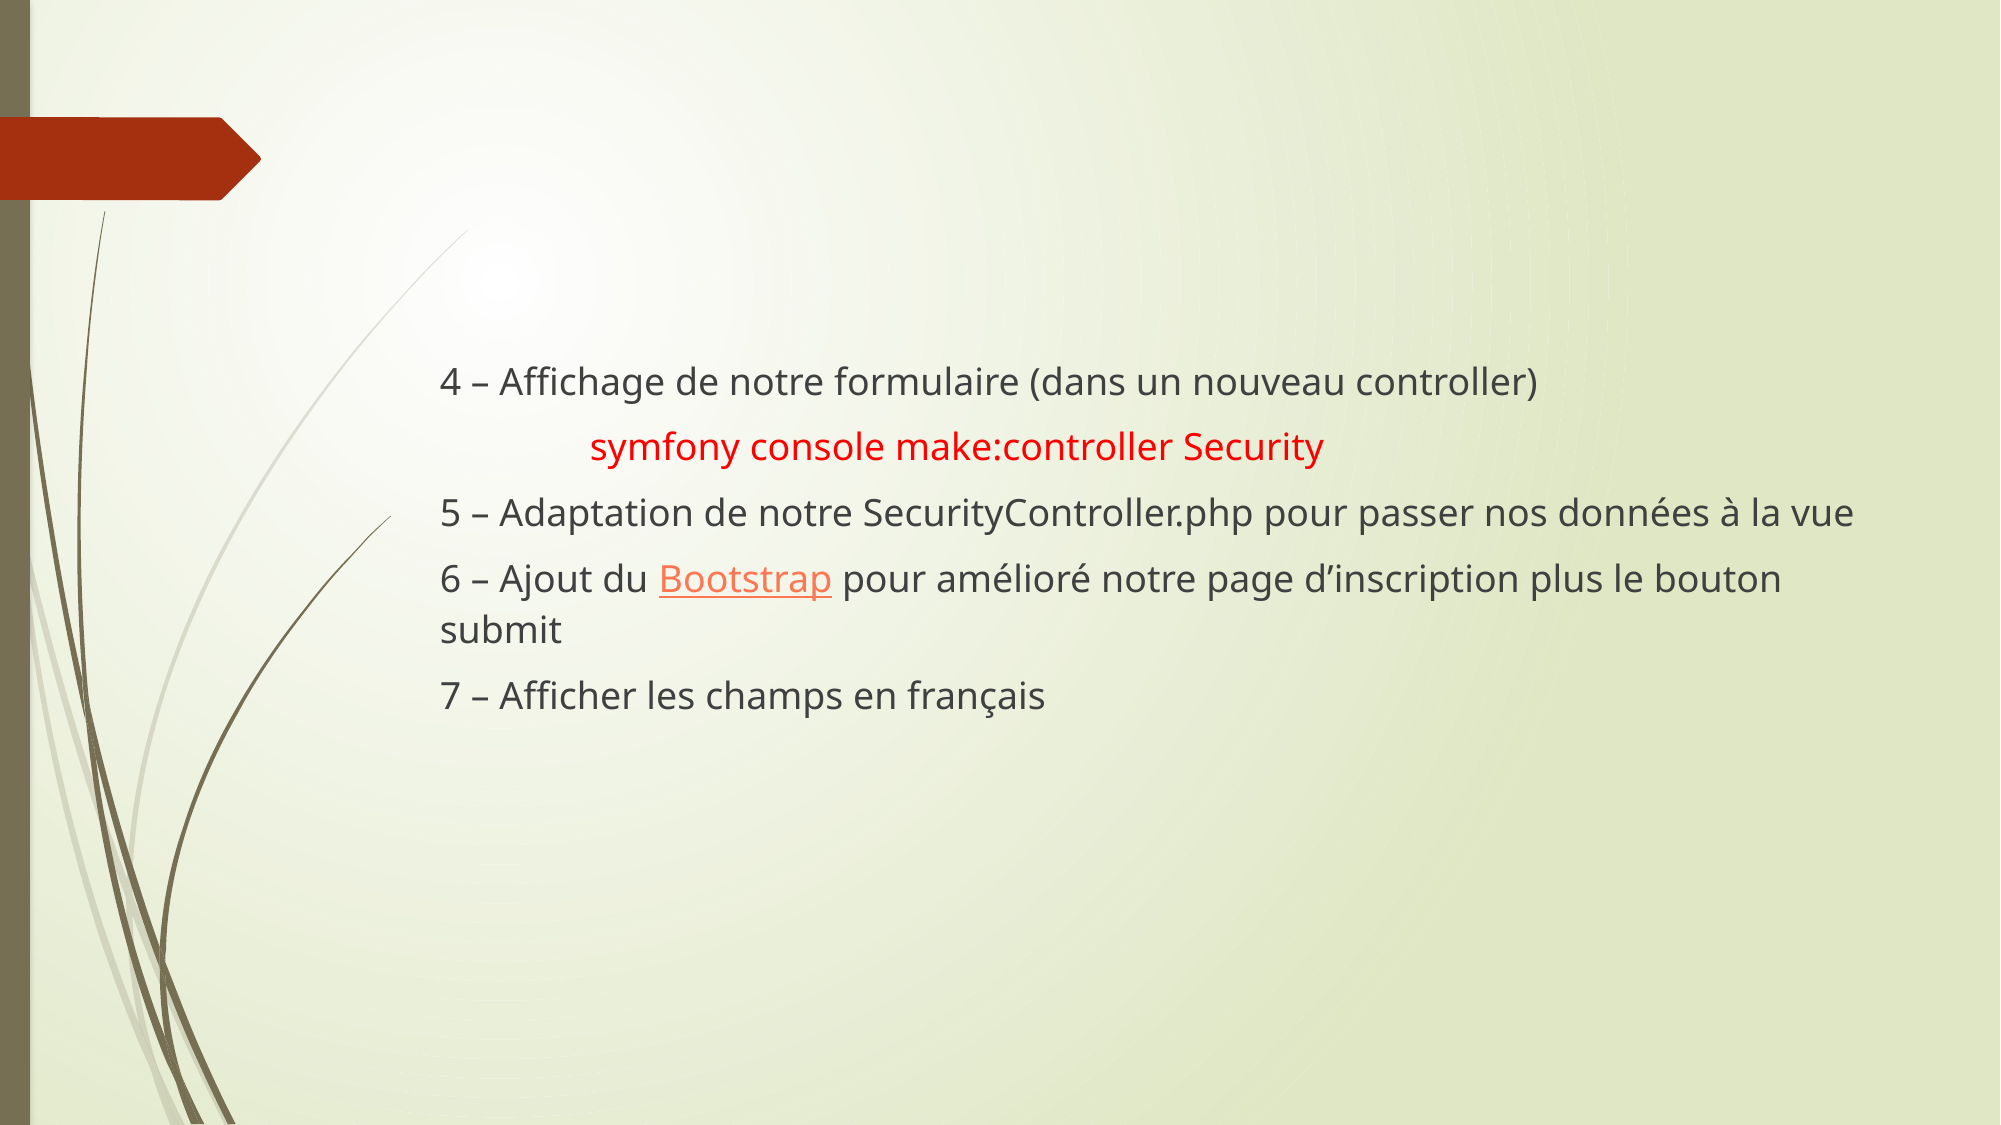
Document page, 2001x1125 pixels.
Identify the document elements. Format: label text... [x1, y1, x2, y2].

list 4 – Affichage de notre formulaire (dans un nouveau controller) symfony console make:controller Security 5 – Adaptation de notre SecurityController.php pour passer nos données à la vue 6 – Ajout du Bootstrap pour amélioré notre page d’inscription plus le bouton submit 7 – Afficher les champs en français [424, 350, 1888, 970]
